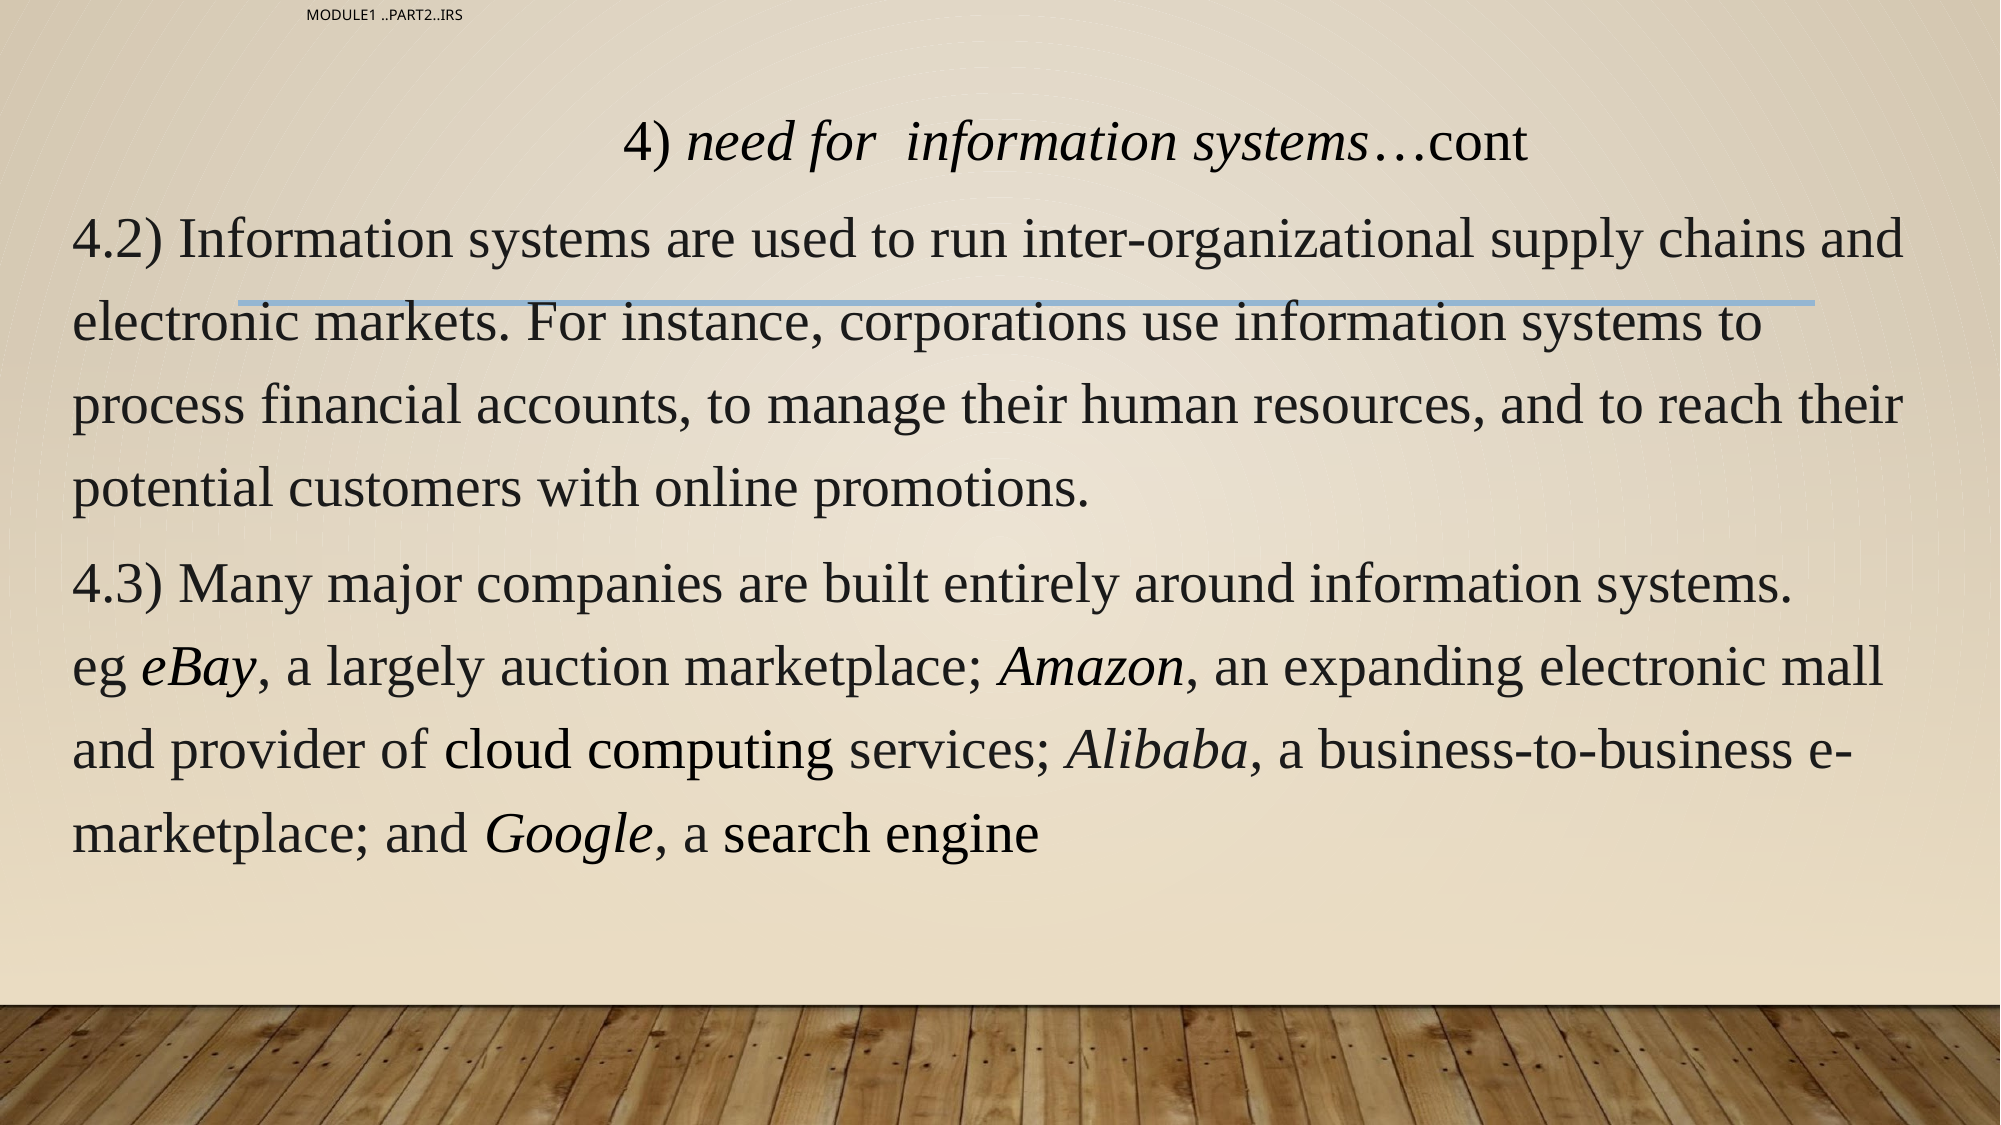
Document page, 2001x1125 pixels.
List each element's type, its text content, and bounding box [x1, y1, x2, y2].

title MODULE1 ..PART2..IRS [212, 0, 1788, 81]
list 4) need for information systems…cont 4.2) Information systems are used to run inter-organizational supply chains and electronic markets. For instance, corporations use information systems to process financial accounts, to manage their human resources, and to reach their potential customers with online promotions. 4.3) Many major companies are built entirely around information systems. eg eBay, a largely auction marketplace; Amazon, an expanding electronic mall and provider of cloud computing services; Alibaba, a business-to-business e-marketplace; and Google, a search engine [57, 81, 1928, 985]
picture [0, 1005, 2000, 1125]
